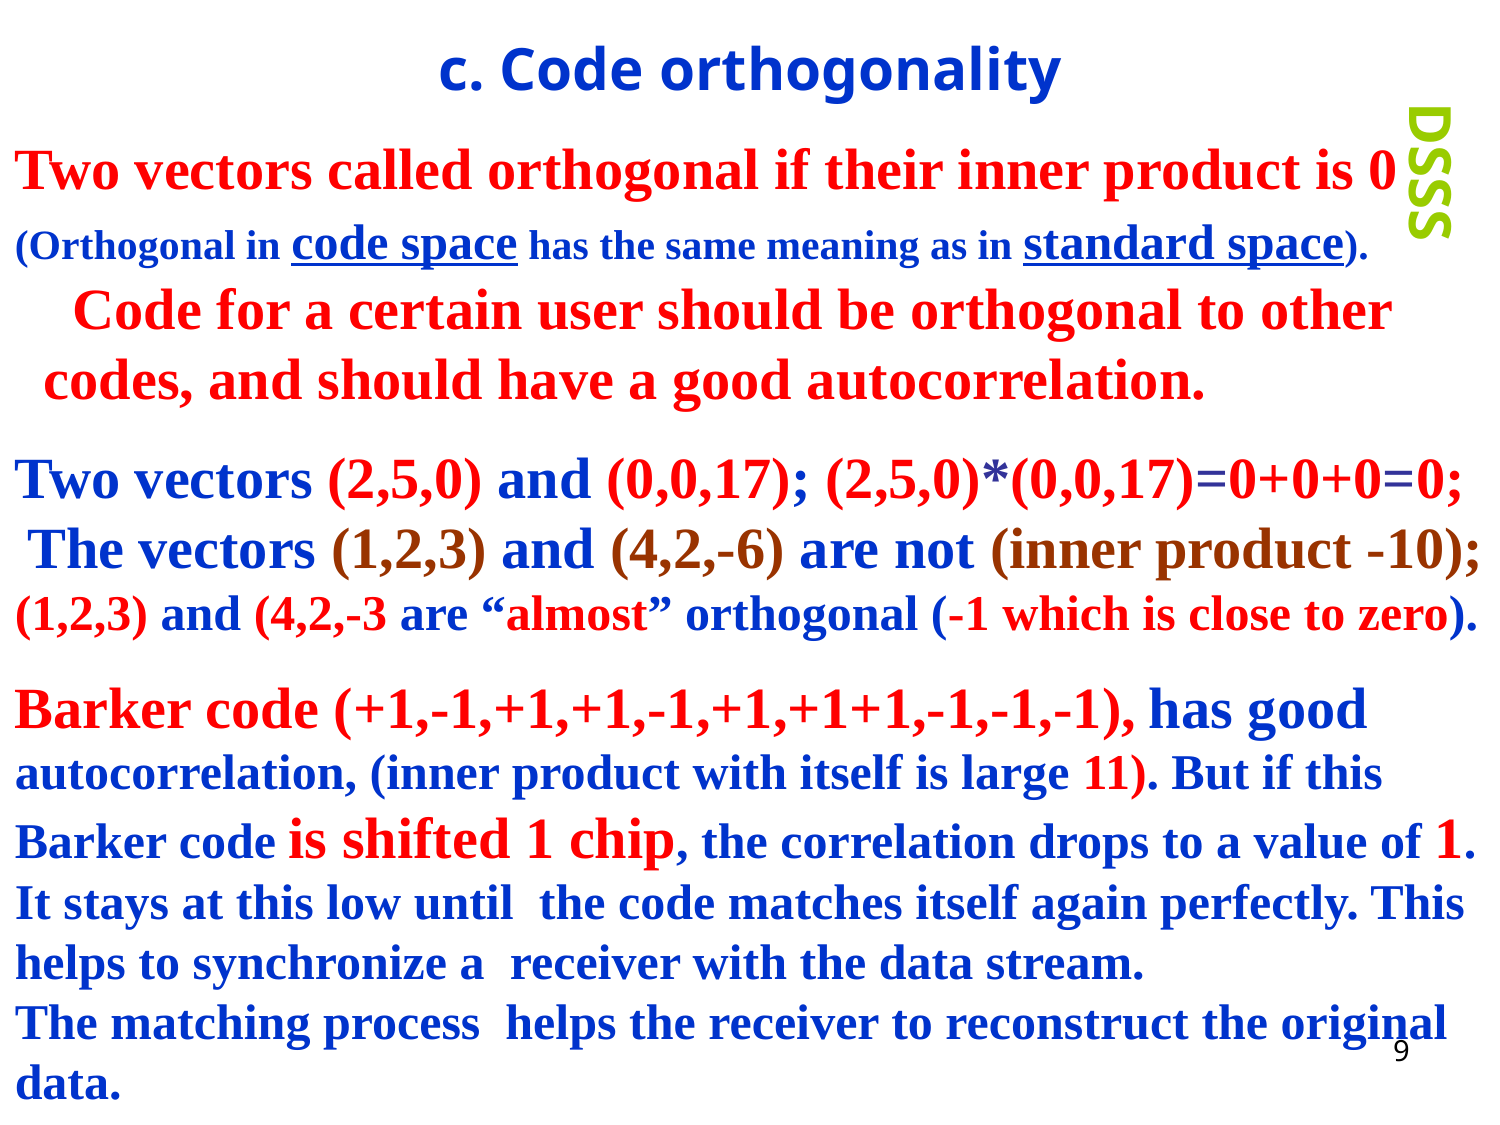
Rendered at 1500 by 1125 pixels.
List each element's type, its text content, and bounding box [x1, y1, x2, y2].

text_box DSSS [1374, 87, 1475, 338]
text_box c. Code orthogonality Two vectors called orthogonal if their inner product is 0 (Orthogonal in code space has the same meaning as in standard space). Code for a certain user should be orthogonal to other codes, and should have a good autocorrelation. Two vectors (2,5,0) and (0,0,17); (2,5,0)*(0,0,17)=0+0+0=0; The vectors (1,2,3) and (4,2,-6) are not (inner product -10); (1,2,3) and (4,2,-3 are “almost” orthogonal (-1 which is close to zero). Barker code (+1,-1,+1,+1,-1,+1,+1+1,-1,-1,-1), has good autocorrelation, (inner product with itself is large 11). But if this Barker code is shifted 1 chip, the correlation drops to a value of 1. It stays at this low until the code matches itself again perfectly. This helps to synchronize a receiver with the data stream. The matching process helps the receiver to reconstruct the original data. [0, 24, 1500, 1118]
